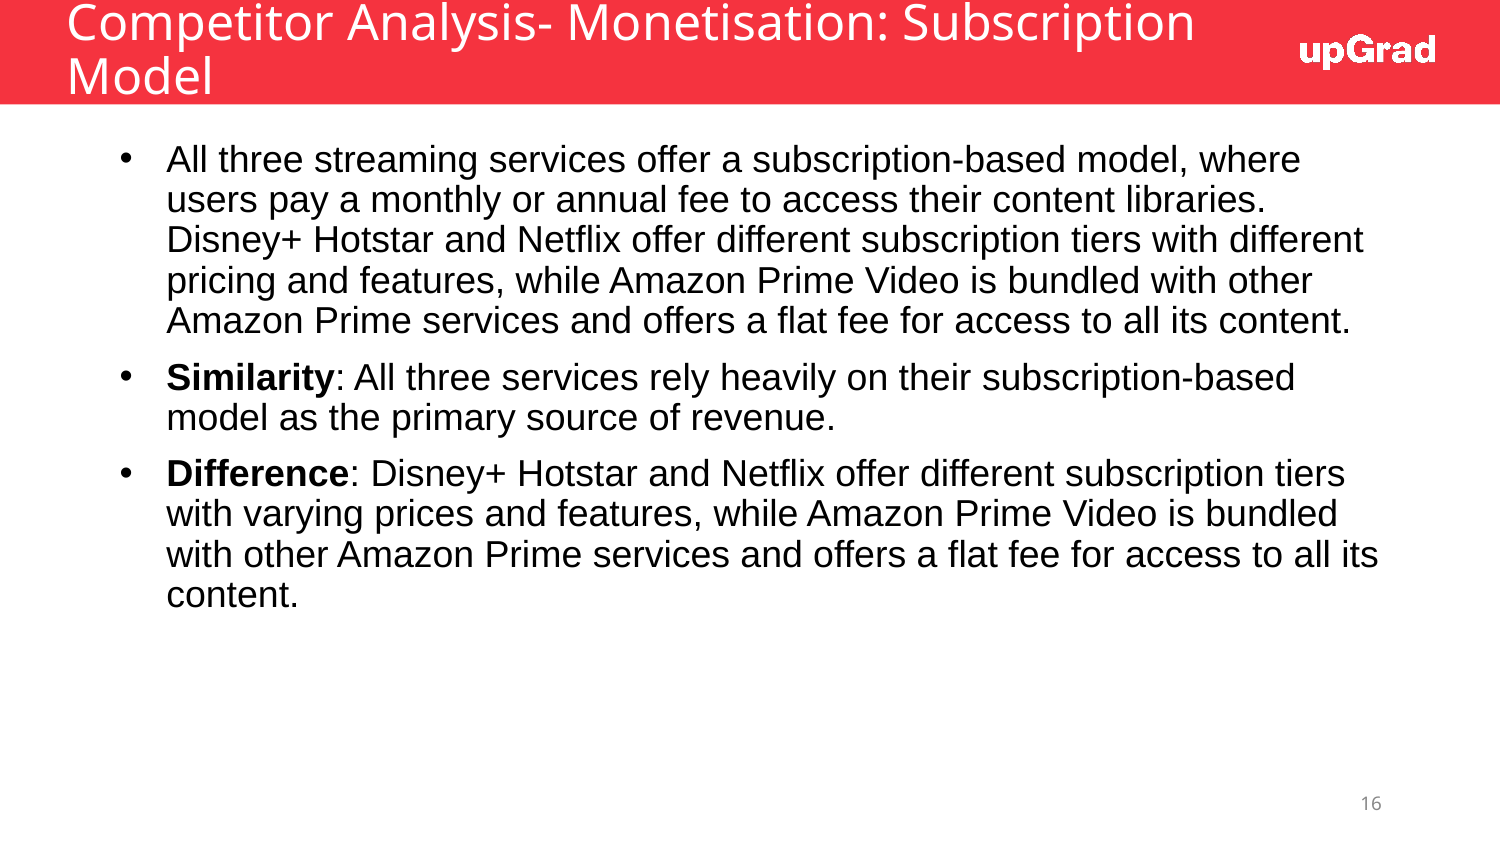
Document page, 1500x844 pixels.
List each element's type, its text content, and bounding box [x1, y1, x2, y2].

slide_number 16 [1059, 782, 1397, 827]
picture [1300, 34, 1435, 70]
title Competitor Analysis- Monetisation: Subscription Model [51, 20, 1285, 83]
list All three streaming services offer a subscription-based model, where users pay a monthly or annual fee to access their content libraries. Disney+ Hotstar and Netflix offer different subscription tiers with different pricing and features, while Amazon Prime Video is bundled with other Amazon Prime services and offers a flat fee for access to all its content. Similarity: All three services rely heavily on their subscription-based model as the primary source of revenue. Difference: Disney+ Hotstar and Netflix offer different subscription tiers with varying prices and features, while Amazon Prime Video is bundled with other Amazon Prime services and offers a flat fee for access to all its content. [67, 132, 1397, 757]
